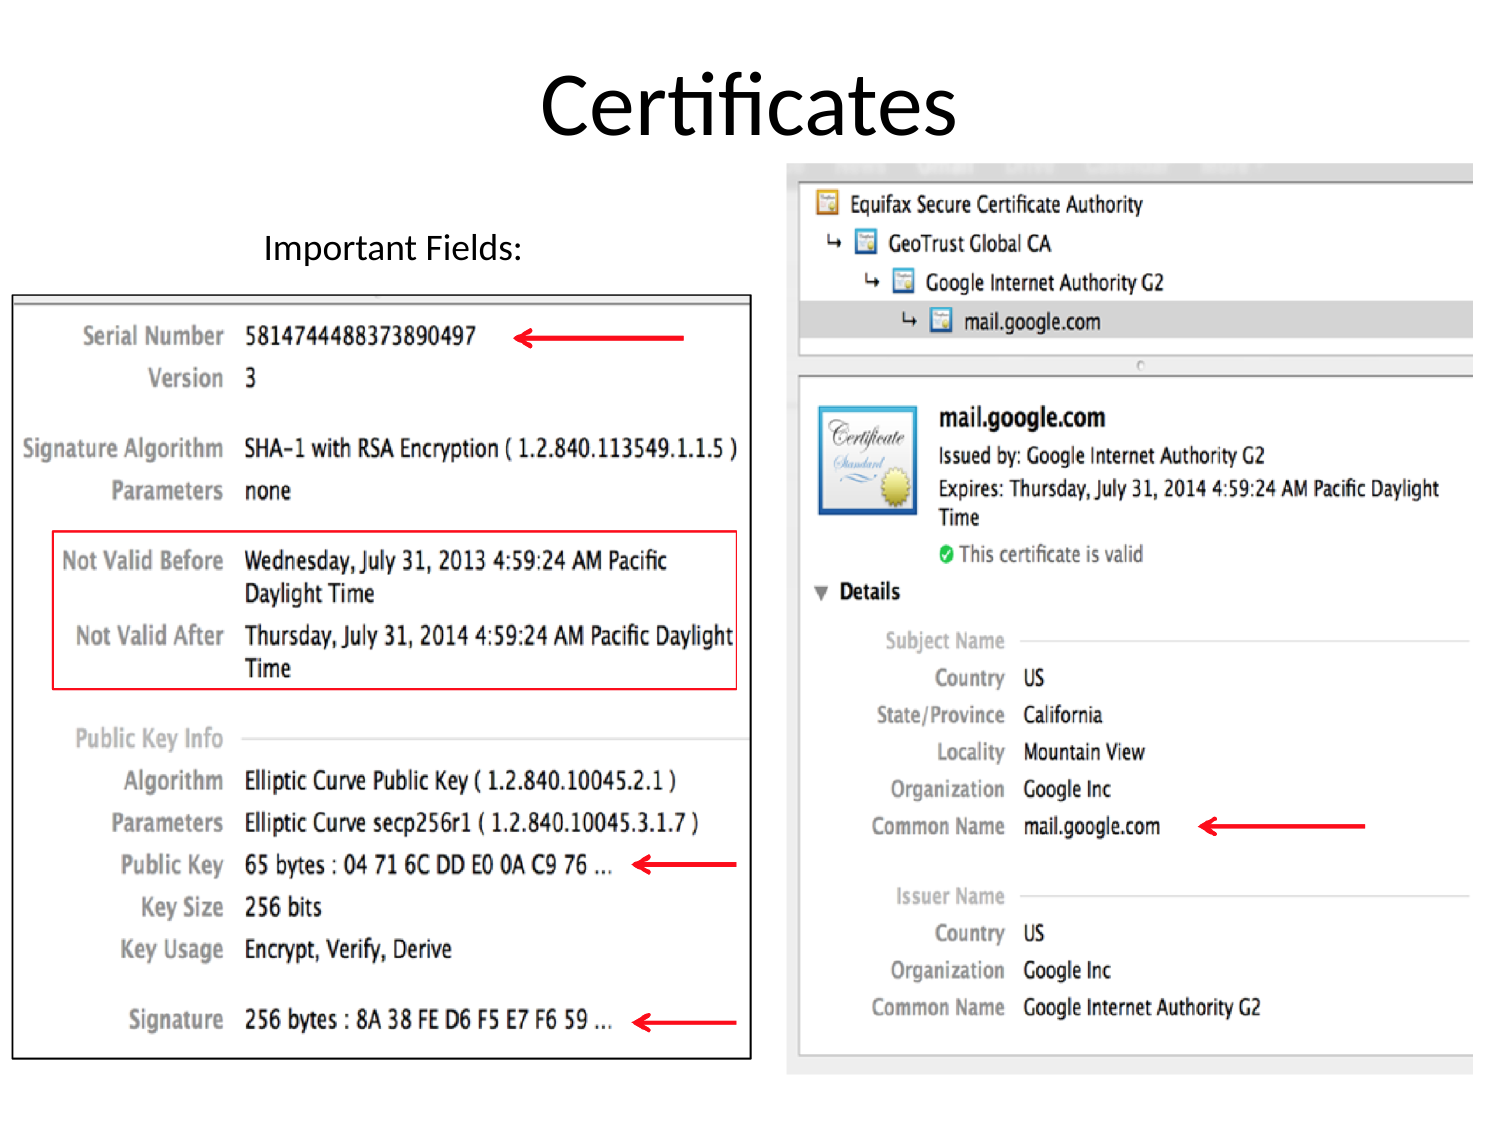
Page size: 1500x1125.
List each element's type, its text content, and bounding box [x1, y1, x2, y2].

picture [0, 287, 761, 1069]
text_box Certificates [74, 4, 1425, 192]
picture [774, 154, 1485, 1081]
text_box Important Fields: [248, 215, 539, 275]
